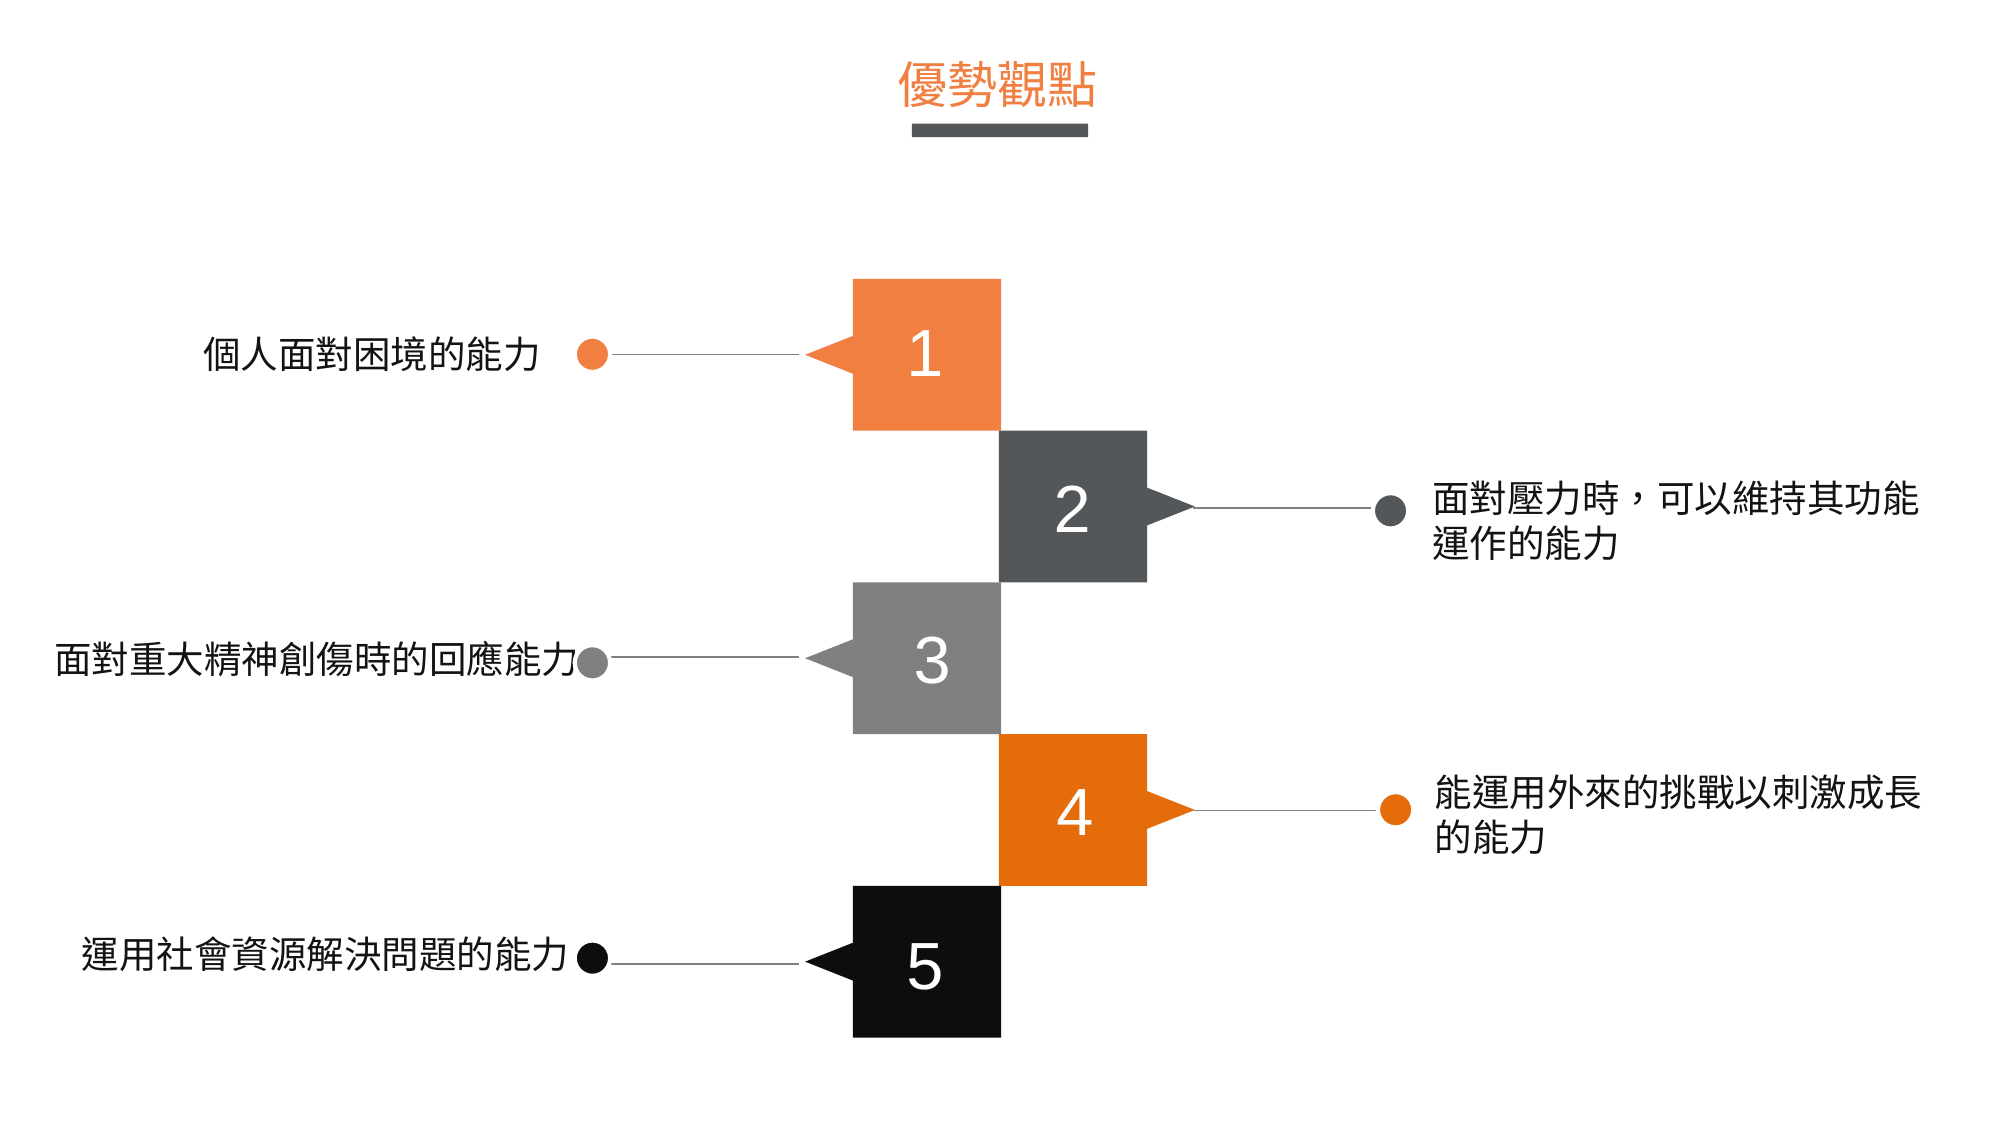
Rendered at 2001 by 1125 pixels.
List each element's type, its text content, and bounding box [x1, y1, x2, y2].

text_box 3 [898, 608, 966, 704]
text_box 面對壓力時，可以維持其功能運作的能力 [1417, 467, 1957, 573]
text_box [572, 938, 613, 978]
text_box [572, 643, 612, 683]
text_box [996, 428, 1197, 585]
text_box 面對重大精神創傷時的回應能力 [39, 628, 595, 689]
text_box [803, 580, 1004, 737]
text_box [803, 276, 1004, 433]
text_box 個人面對困境的能力 [188, 323, 556, 384]
text_box [572, 334, 613, 375]
text_box [1375, 789, 1416, 830]
text_box [996, 732, 1197, 888]
text_box 運用社會資源解決問題的能力 [66, 923, 585, 984]
text_box 5 [891, 915, 959, 1011]
text_box [1371, 491, 1411, 531]
text_box 1 [891, 302, 959, 398]
text_box 優勢觀點 [882, 45, 1112, 121]
text_box 能運用外來的挑戰以刺激成長的能力 [1419, 761, 1938, 867]
text_box 2 [1038, 458, 1106, 554]
text_box 4 [1041, 761, 1109, 857]
text_box [910, 121, 1090, 139]
text_box [803, 883, 1004, 1040]
